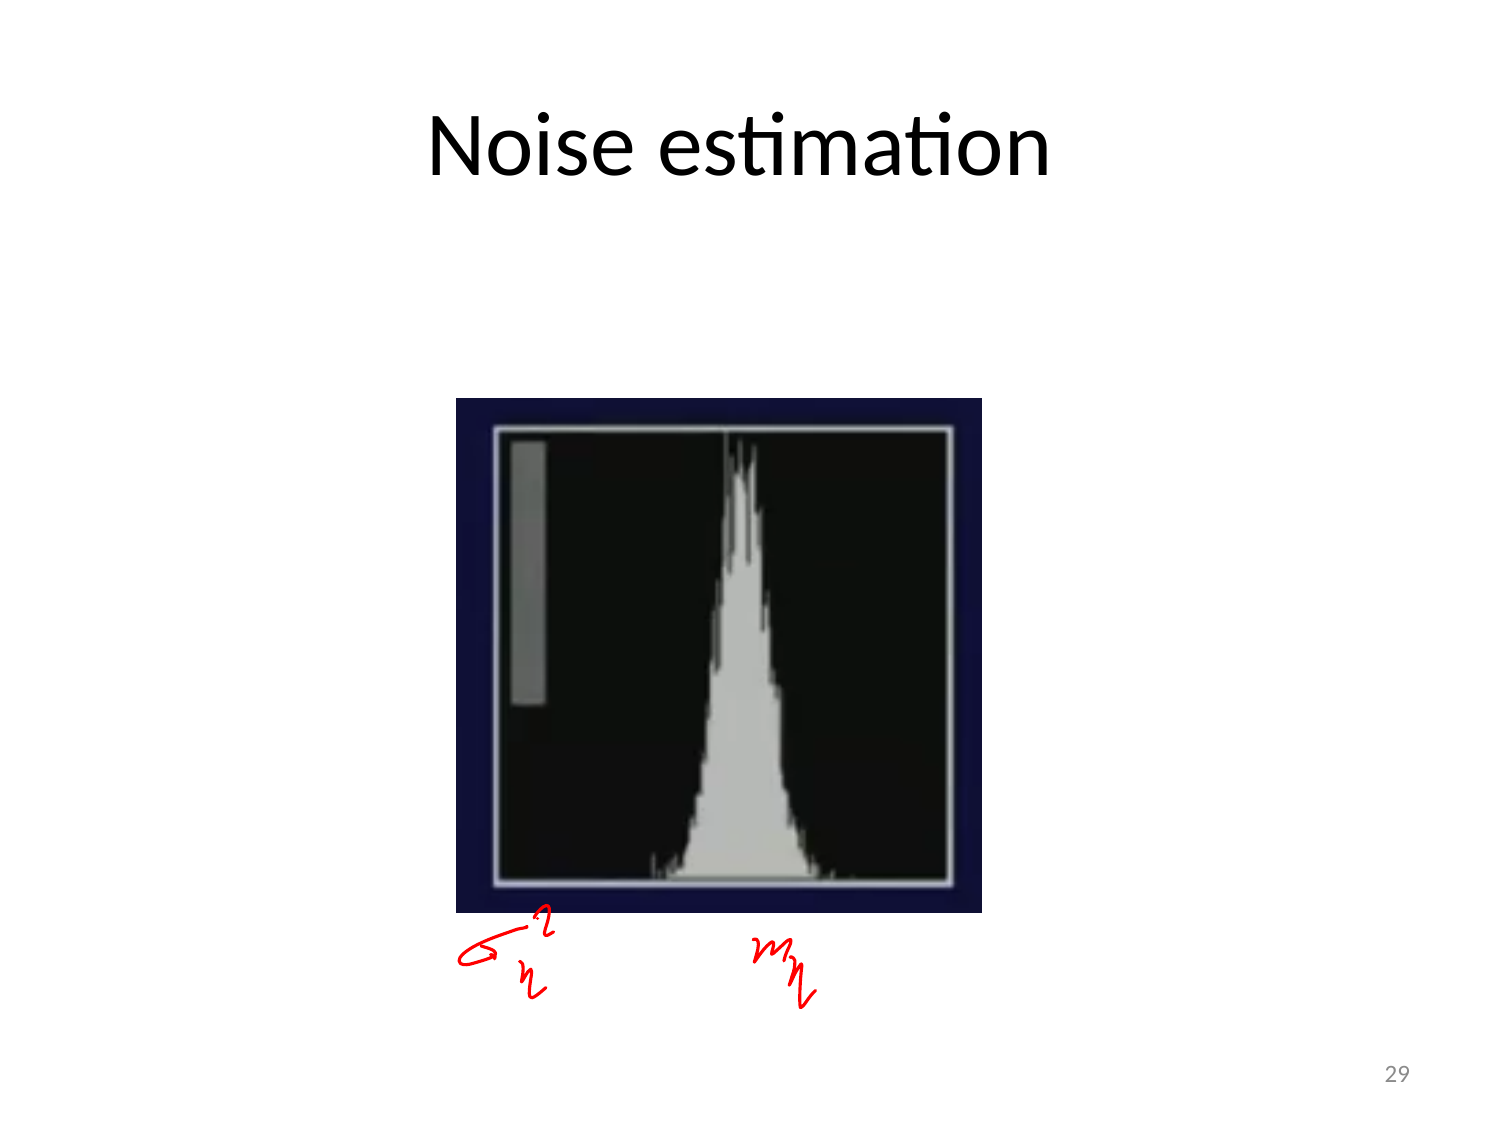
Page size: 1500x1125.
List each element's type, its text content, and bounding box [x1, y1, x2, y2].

title Noise estimation [75, 45, 1425, 233]
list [251, 398, 1186, 913]
slide_number 29 [1074, 1042, 1425, 1103]
